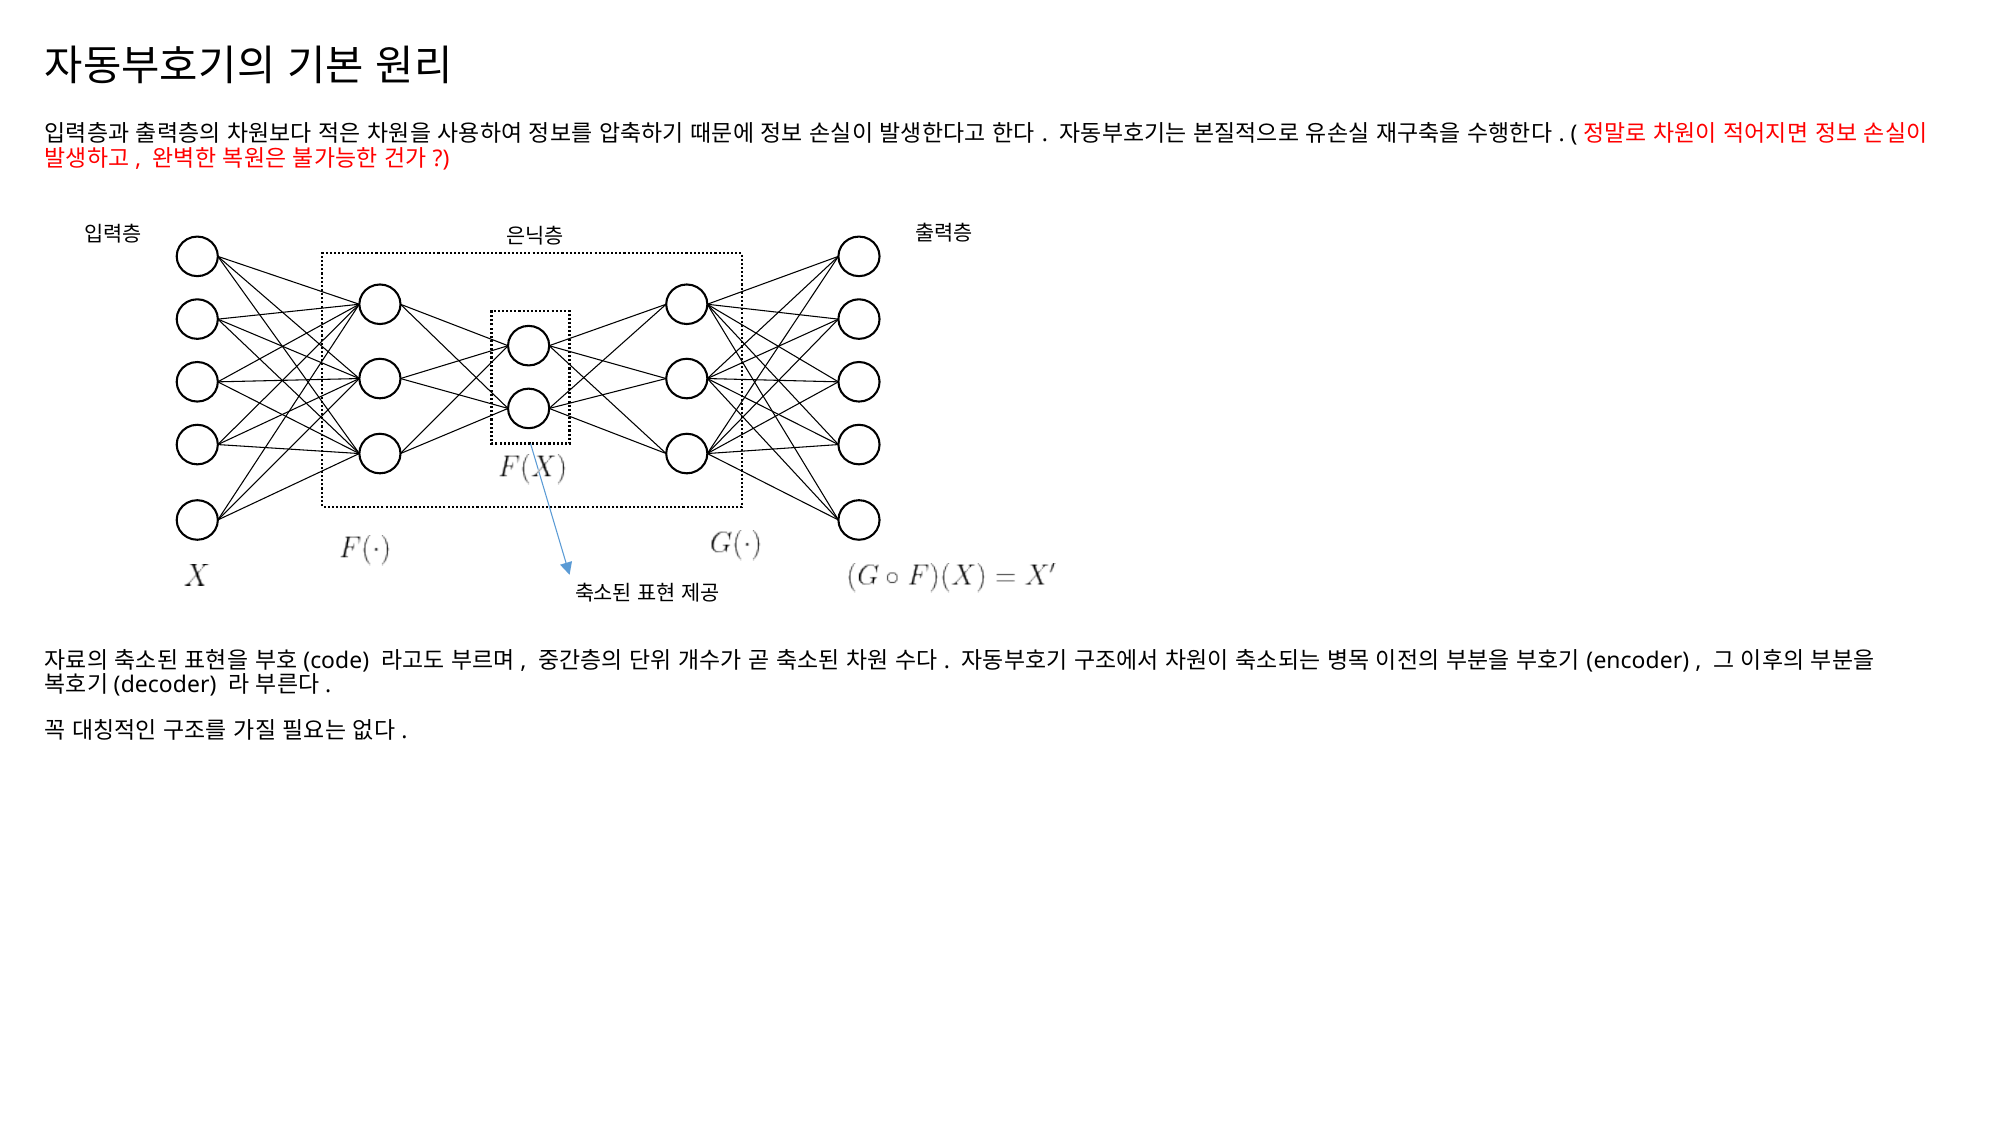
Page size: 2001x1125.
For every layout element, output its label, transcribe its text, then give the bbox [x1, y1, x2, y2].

text_box 자동부호기의 기본 원리 [29, 36, 637, 115]
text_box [69, 215, 1056, 622]
list 입력층과 출력층의 차원보다 적은 차원을 사용하여 정보를 압축하기 때문에 정보 손실이 발생한다고 한다. 자동부호기는 본질적으로 유손실 재구축을 수행한다. (정말로 차원이 적어지면 정보 손실이 발생하고, 완벽한 복원은 불가능한 건가?) 자료의 축소된 표현을 부호(code) 라고도 부르며, 중간층의 단위 개수가 곧 축소된 차원 수다. 자동부호기 구조에서 차원이 축소되는 병목 이전의 부분을 부호기(encoder) , 그 이후의 부분을 복호기(decoder) 라 부른다. 꼭 대칭적인 구조를 가질 필요는 없다. [29, 114, 1957, 1060]
